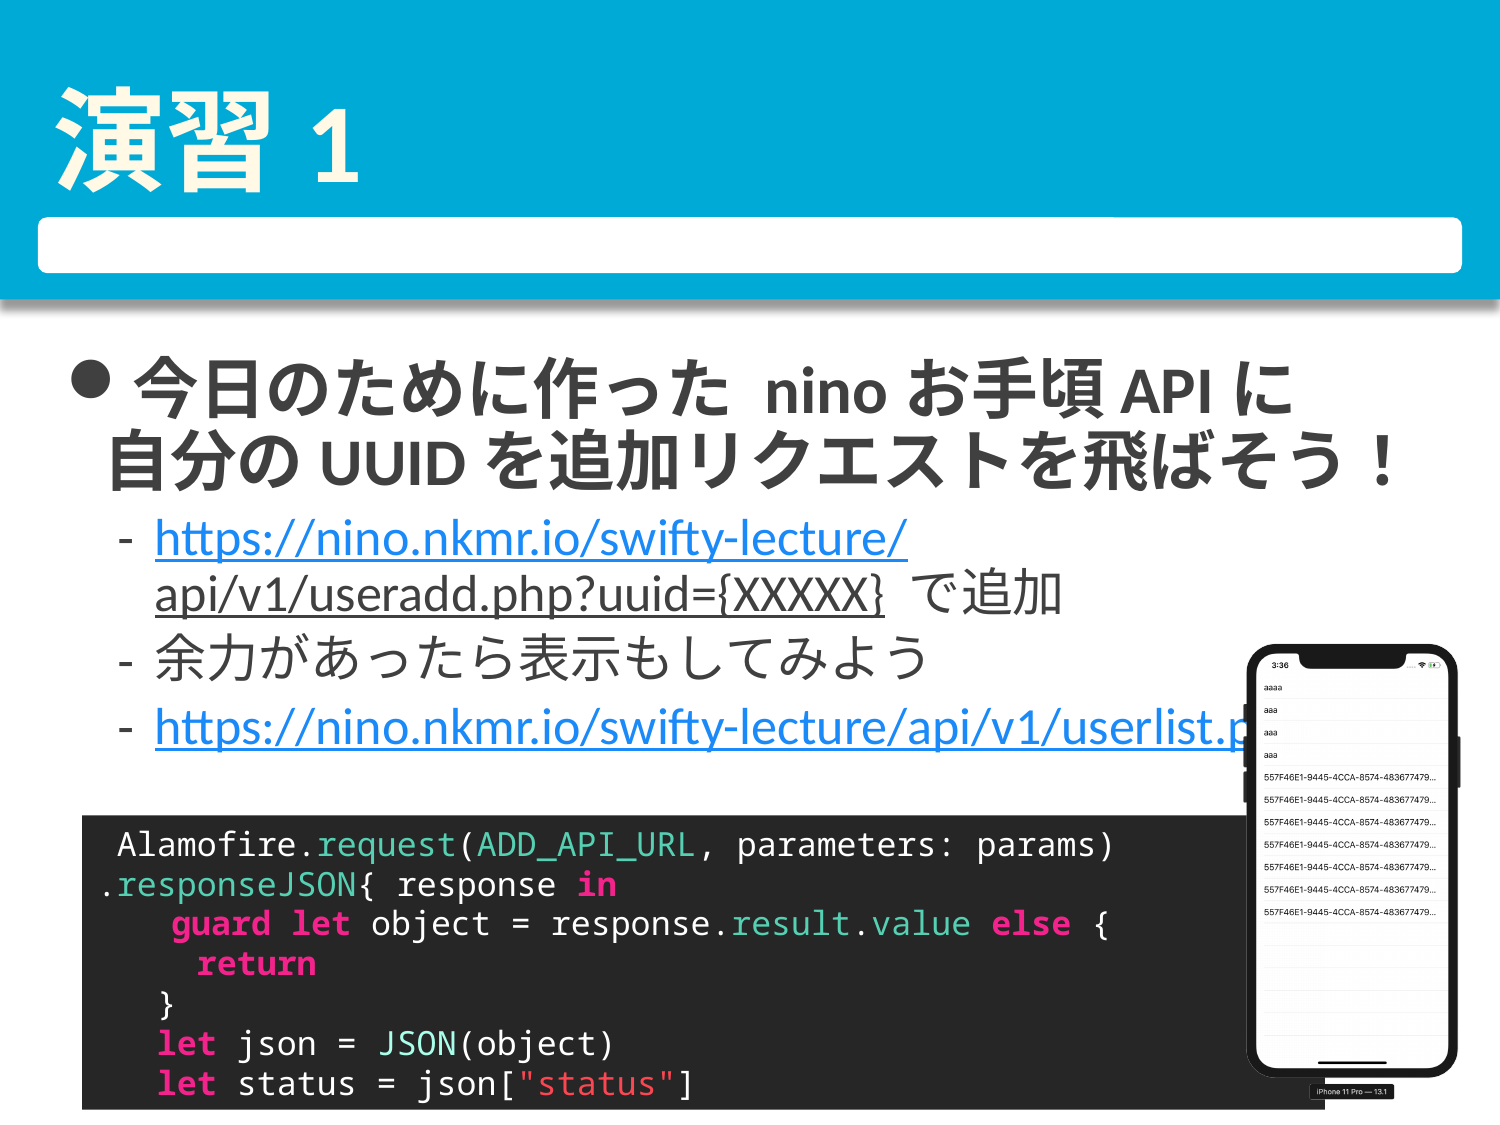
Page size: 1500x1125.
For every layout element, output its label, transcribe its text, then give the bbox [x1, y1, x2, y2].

text_box Alamofire.request(ADD_API_URL, parameters: params) .responseJSON{ response in guard let object = response.result.value else { return } let json = JSON(object) let status = json["status"] [82, 815, 1325, 1110]
picture [1241, 643, 1463, 1100]
list 今日のために作った ninoお手頃APIに 自分のUUIDを追加リクエストを飛ばそう！ https://nino.nkmr.io/swifty-lecture/ api/v1/useradd.php?uuid={XXXXX} で追加 余力があったら表示もしてみよう https://nino.nkmr.io/swifty-lecture/ api/v1/userlist.php [50, 348, 1450, 1025]
title 演習1 [37, 58, 1463, 235]
